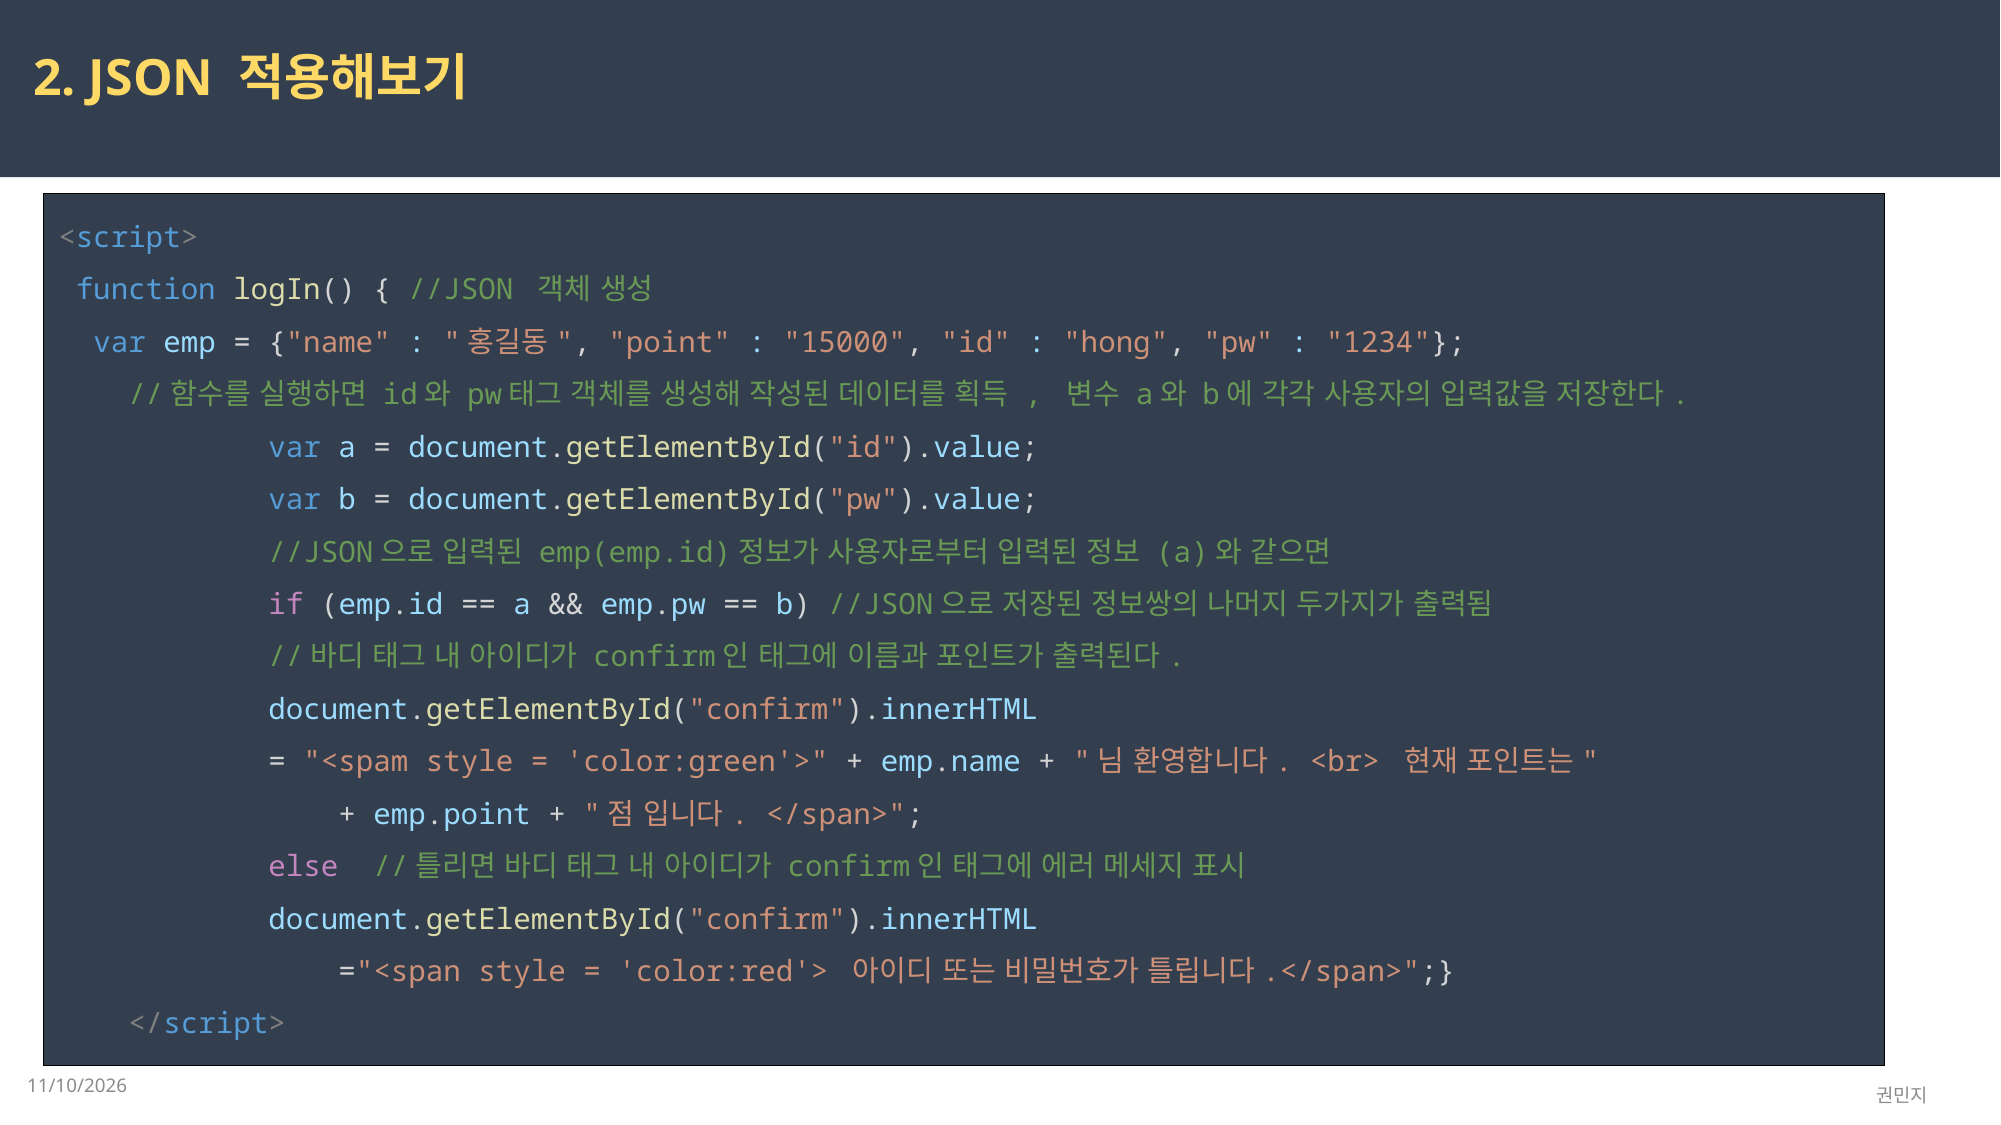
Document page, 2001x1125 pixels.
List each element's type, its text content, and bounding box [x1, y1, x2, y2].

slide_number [12, 1056, 462, 1117]
text_box 2. JSON 적용해보기 [18, 38, 1985, 113]
footer 권민지 [1805, 1065, 1999, 1125]
text_box [0, 0, 2000, 178]
text_box <script> function logIn() { //JSON 객체 생성 var emp = {"name" : "홍길동", "point" : "15000", "id" : "hong", "pw" : "1234"}; //함수를 실행하면 id와 pw태그 객체를 생성해 작성된 데이터를 획득 , 변수 a와 b에 각각 사용자의 입력값을 저장한다. var a = document.getElementById("id").value; var b = document.getElementById("pw").value; //JSON으로 입력된 emp(emp.id)정보가 사용자로부터 입력된 정보 (a)와 같으면 if (emp.id == a && emp.pw == b) //JSON으로 저장된 정보쌍의 나머지 두가지가 출력됨 //바디 태그 내 아이디가 confirm인 태그에 이름과 포인트가 출력된다. document.getElementById("confirm").innerHTML = "<spam style = 'color:green'>" + emp.name + "님 환영합니다. <br> 현재 포인트는" + emp.point + "점 입니다. </span>"; else //틀리면 바디 태그 내 아이디가 confirm인 태그에 에러 메세지 표시 document.getElementById("confirm").innerHTML ="<span style = 'color:red'> 아이디 또는 비밀번호가 틀립니다.</span>";} </script> [43, 193, 1885, 1066]
